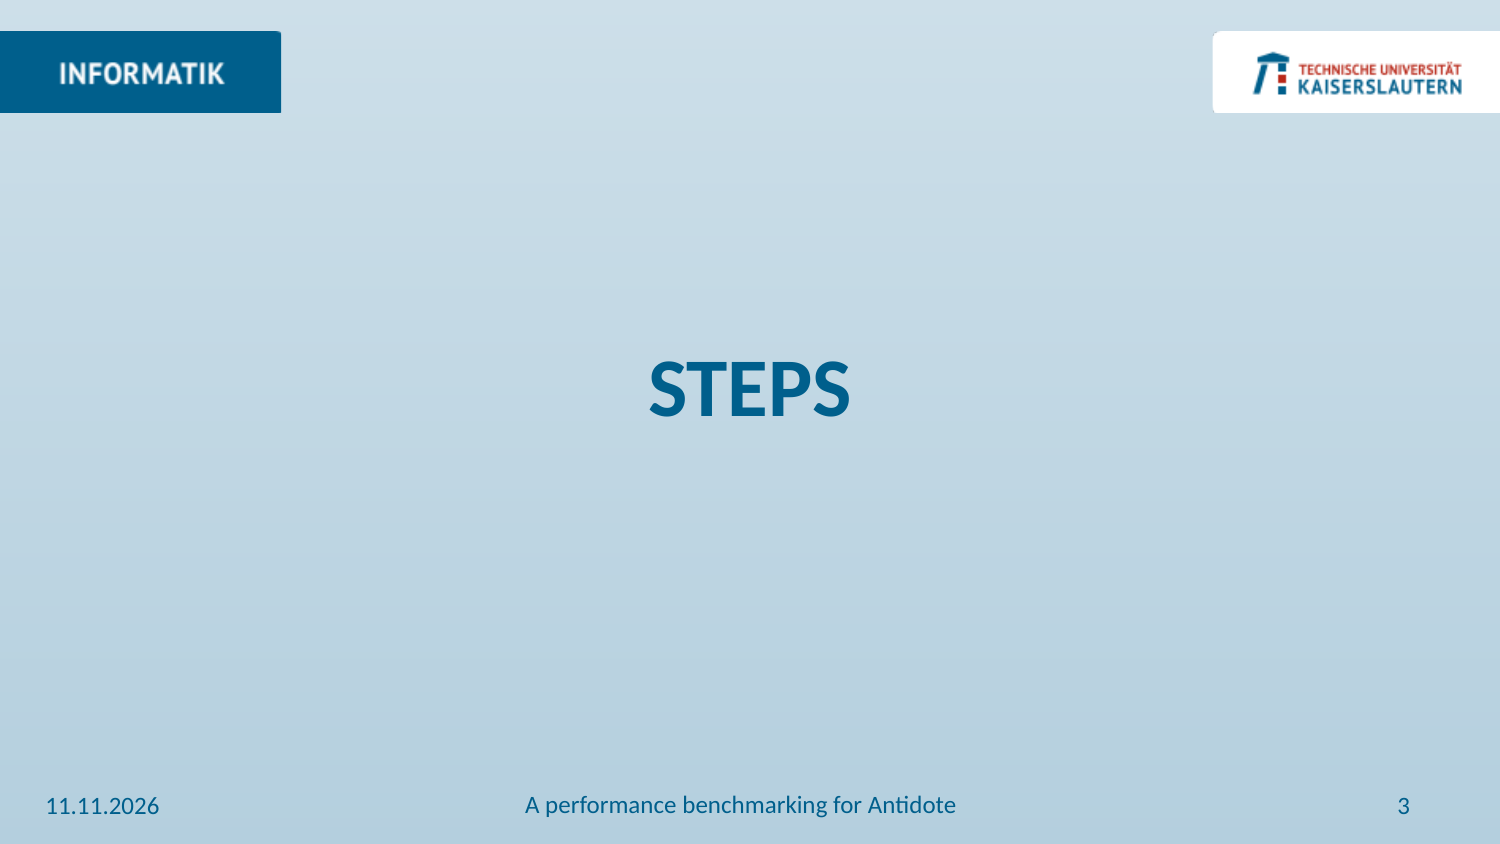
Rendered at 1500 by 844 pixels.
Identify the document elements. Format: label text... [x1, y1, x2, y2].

text_box 06.03.2018 [30, 782, 381, 827]
text_box A performance benchmarking for Antidote [380, 781, 1102, 827]
slide_number 3 [1102, 782, 1425, 827]
title STEPS [201, 325, 1299, 466]
